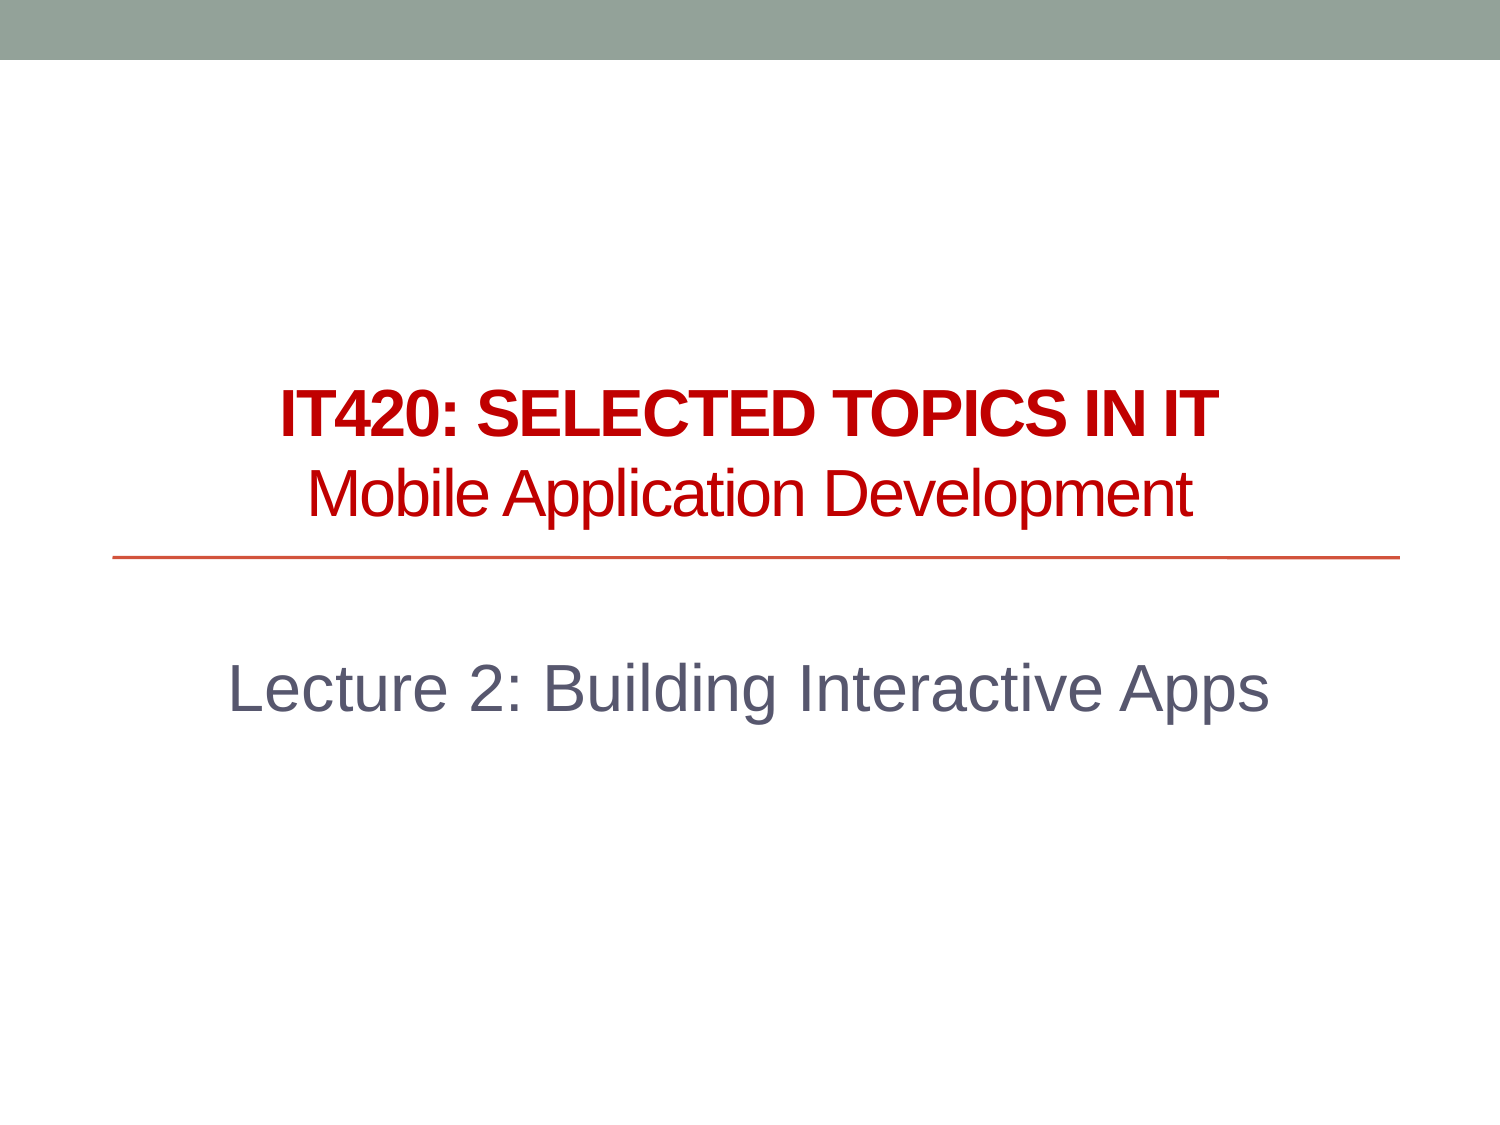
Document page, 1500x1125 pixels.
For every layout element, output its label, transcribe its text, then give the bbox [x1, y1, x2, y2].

subtitle Lecture 2: Building Interactive Apps [162, 637, 1338, 838]
title IT420: Selected Topics in IT Mobile Application Development [37, 350, 1463, 538]
